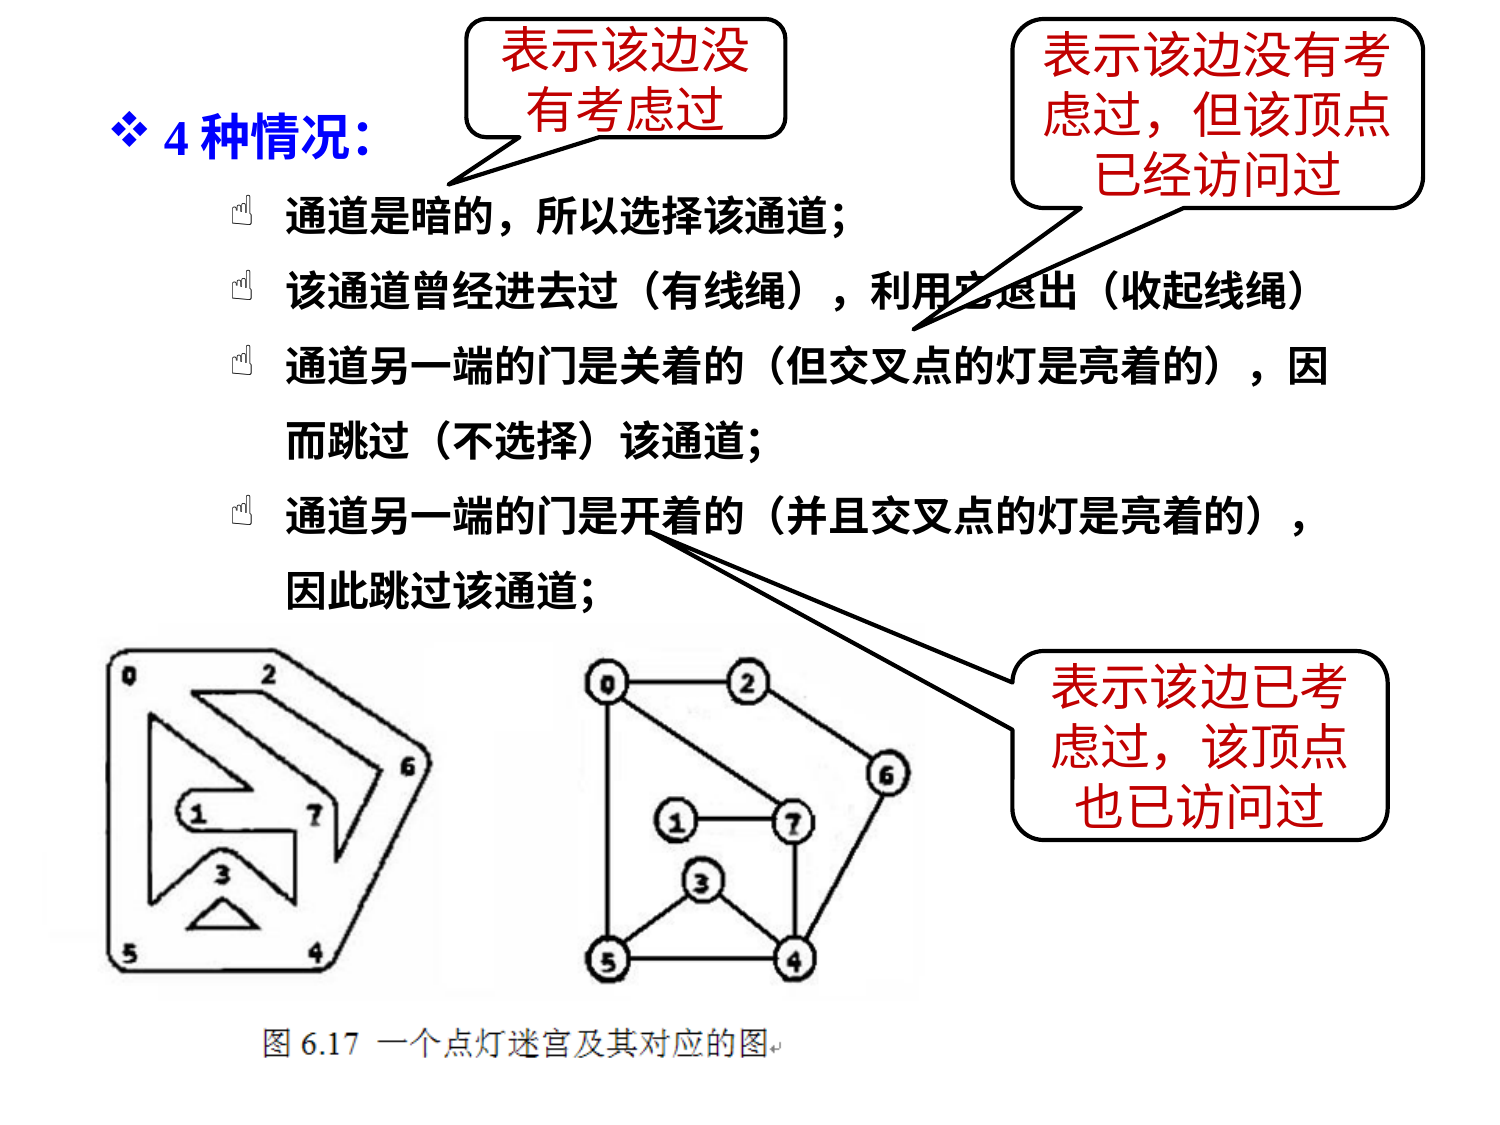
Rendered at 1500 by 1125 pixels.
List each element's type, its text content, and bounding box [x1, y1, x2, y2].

text_box 4种情况： 通道是暗的，所以选择该通道； 该通道曾经进去过（有线绳），利用它退出（收起线绳） 通道另一端的门是关着的（但交叉点的灯是亮着的），因而跳过（不选择）该通道； 通道另一端的门是开着的（并且交叉点的灯是亮着的），因此跳过该通道； [92, 67, 1369, 678]
text_box 表示该边已考虑过，该顶点也已访问过 [980, 648, 1390, 843]
text_box 表示该边已考虑过，该顶点也已访问过 [646, 529, 854, 614]
text_box 表示该边没有考虑过 [446, 16, 788, 187]
picture [28, 615, 975, 1095]
text_box 表示该边没有考虑过，但该顶点已经访问过 [911, 16, 1426, 332]
